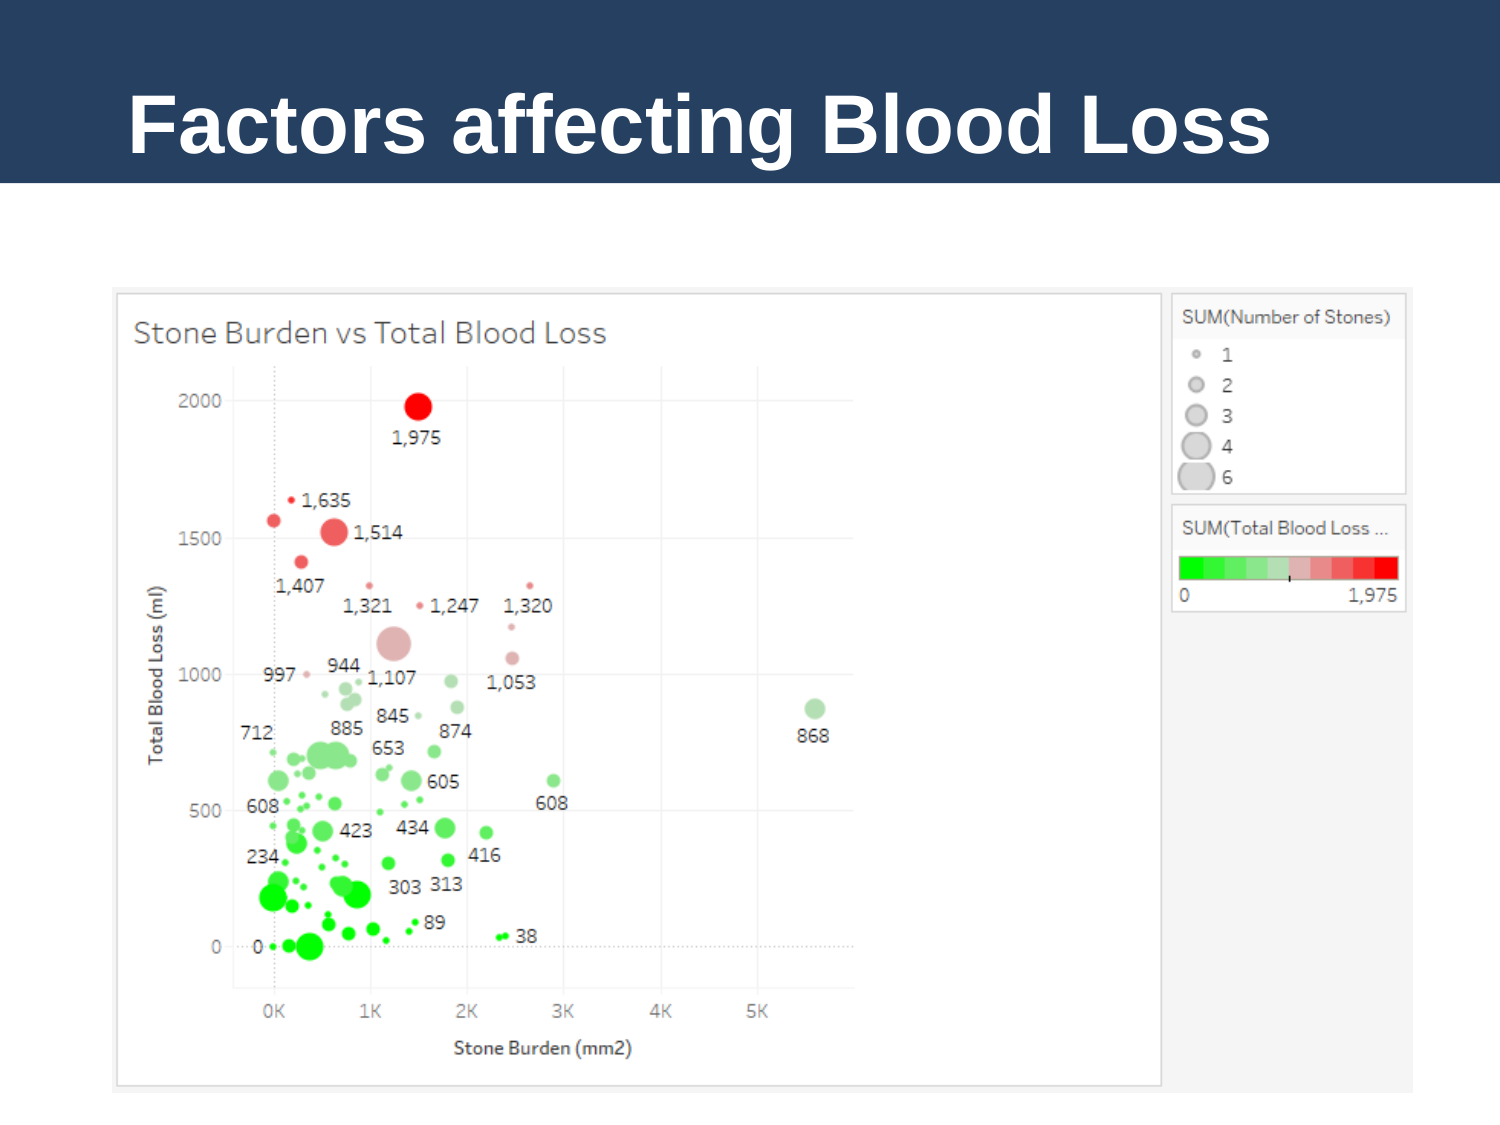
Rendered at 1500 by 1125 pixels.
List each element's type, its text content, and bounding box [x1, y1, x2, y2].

title Factors affecting Blood Loss [112, 62, 1386, 186]
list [112, 287, 1413, 1093]
